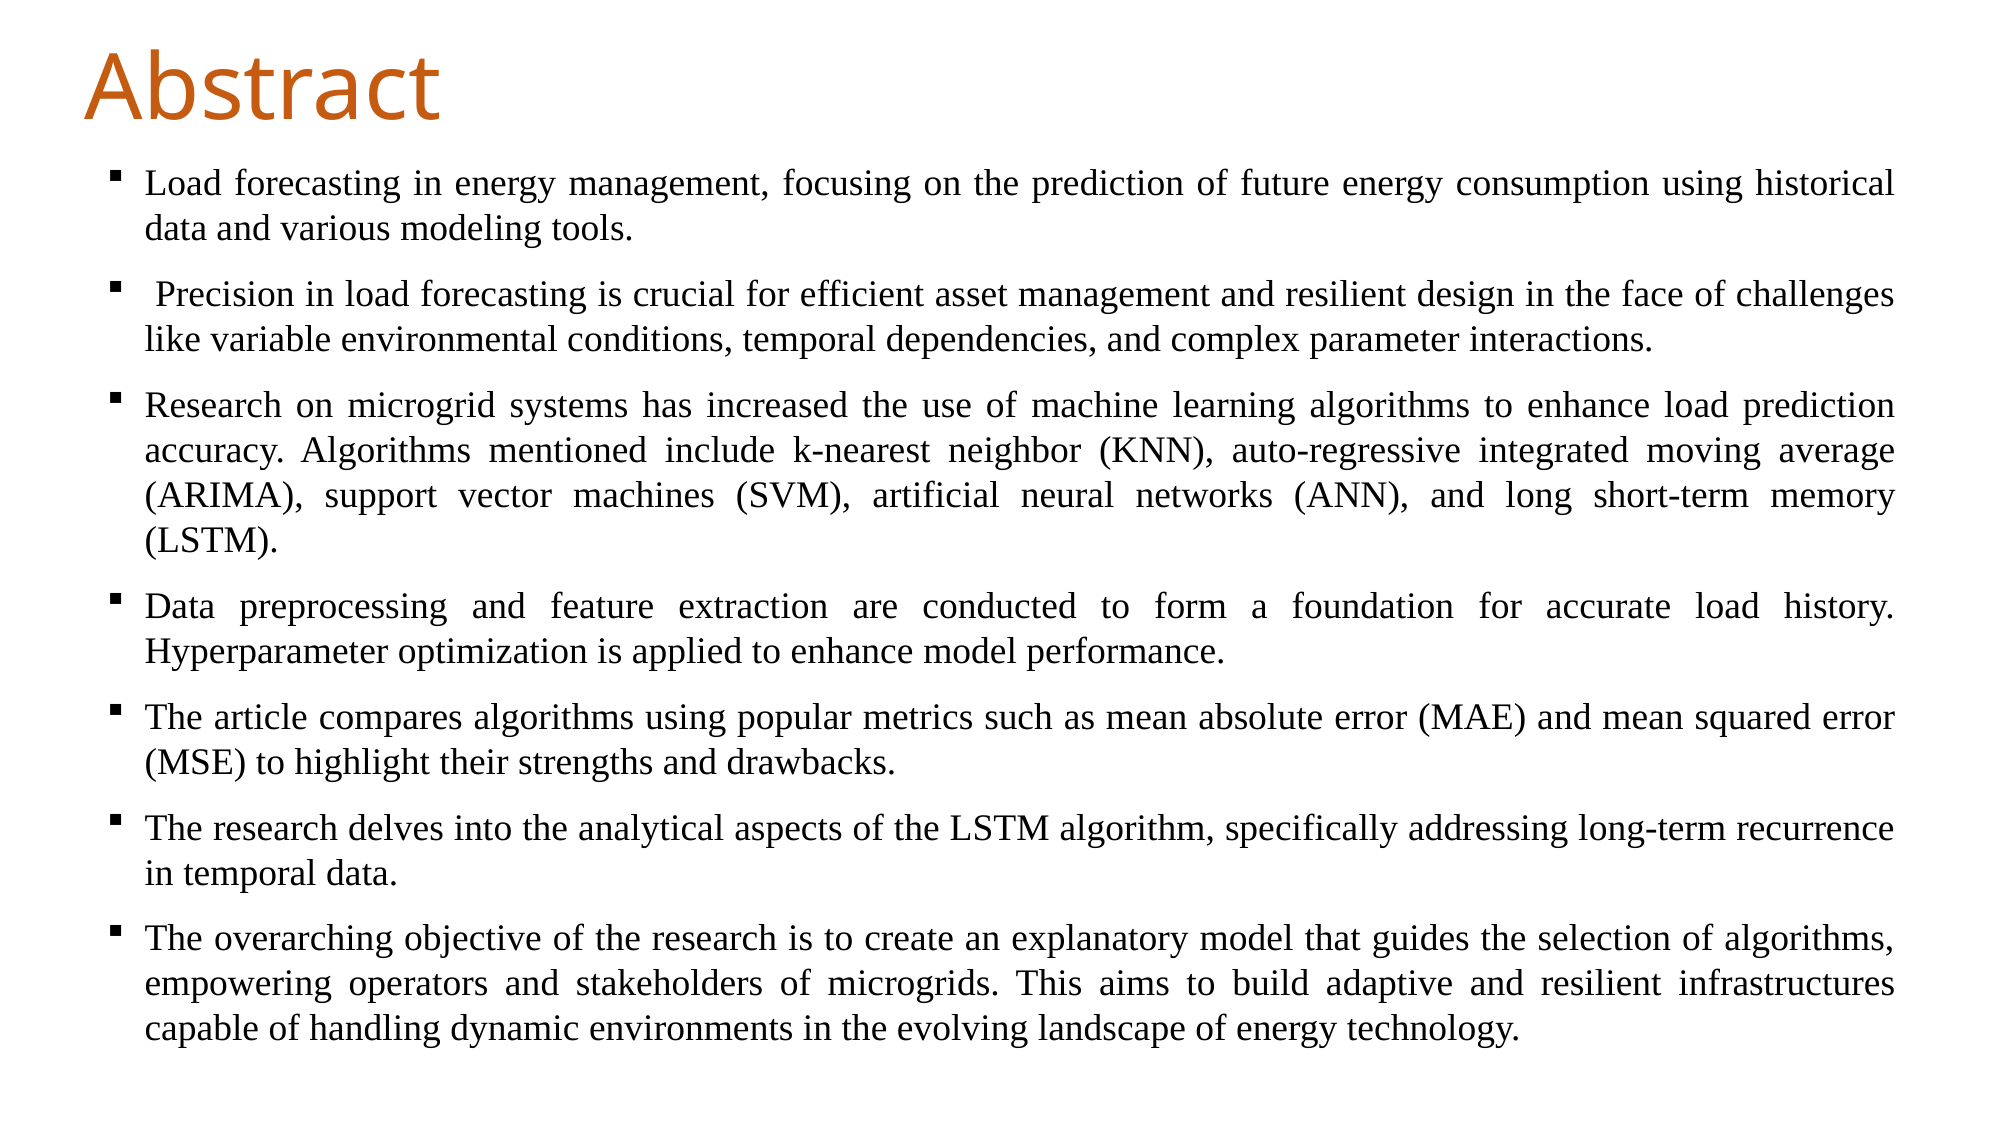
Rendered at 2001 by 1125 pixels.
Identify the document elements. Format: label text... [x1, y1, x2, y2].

list Load forecasting in energy management, focusing on the prediction of future energy consumption using historical data and various modeling tools. Precision in load forecasting is crucial for efficient asset management and resilient design in the face of challenges like variable environmental conditions, temporal dependencies, and complex parameter interactions. Research on microgrid systems has increased the use of machine learning algorithms to enhance load prediction accuracy. Algorithms mentioned include k-nearest neighbor (KNN), auto-regressive integrated moving average (ARIMA), support vector machines (SVM), artificial neural networks (ANN), and long short-term memory (LSTM). Data preprocessing and feature extraction are conducted to form a foundation for accurate load history. Hyperparameter optimization is applied to enhance model performance. The article compares algorithms using popular metrics such as mean absolute error (MAE) and mean squared error (MSE) to highlight their strengths and drawbacks. The research delves into the analytical aspects of the LSTM algorithm, specifically addressing long-term recurrence in temporal data. The overarching objective of the research is to create an explanatory model that guides the selection of algorithms, empowering operators and stakeholders of microgrids. This aims to build adaptive and resilient infrastructures capable of handling dynamic environments in the evolving landscape of energy technology. [92, 150, 1913, 935]
title Abstract [70, 0, 1796, 186]
